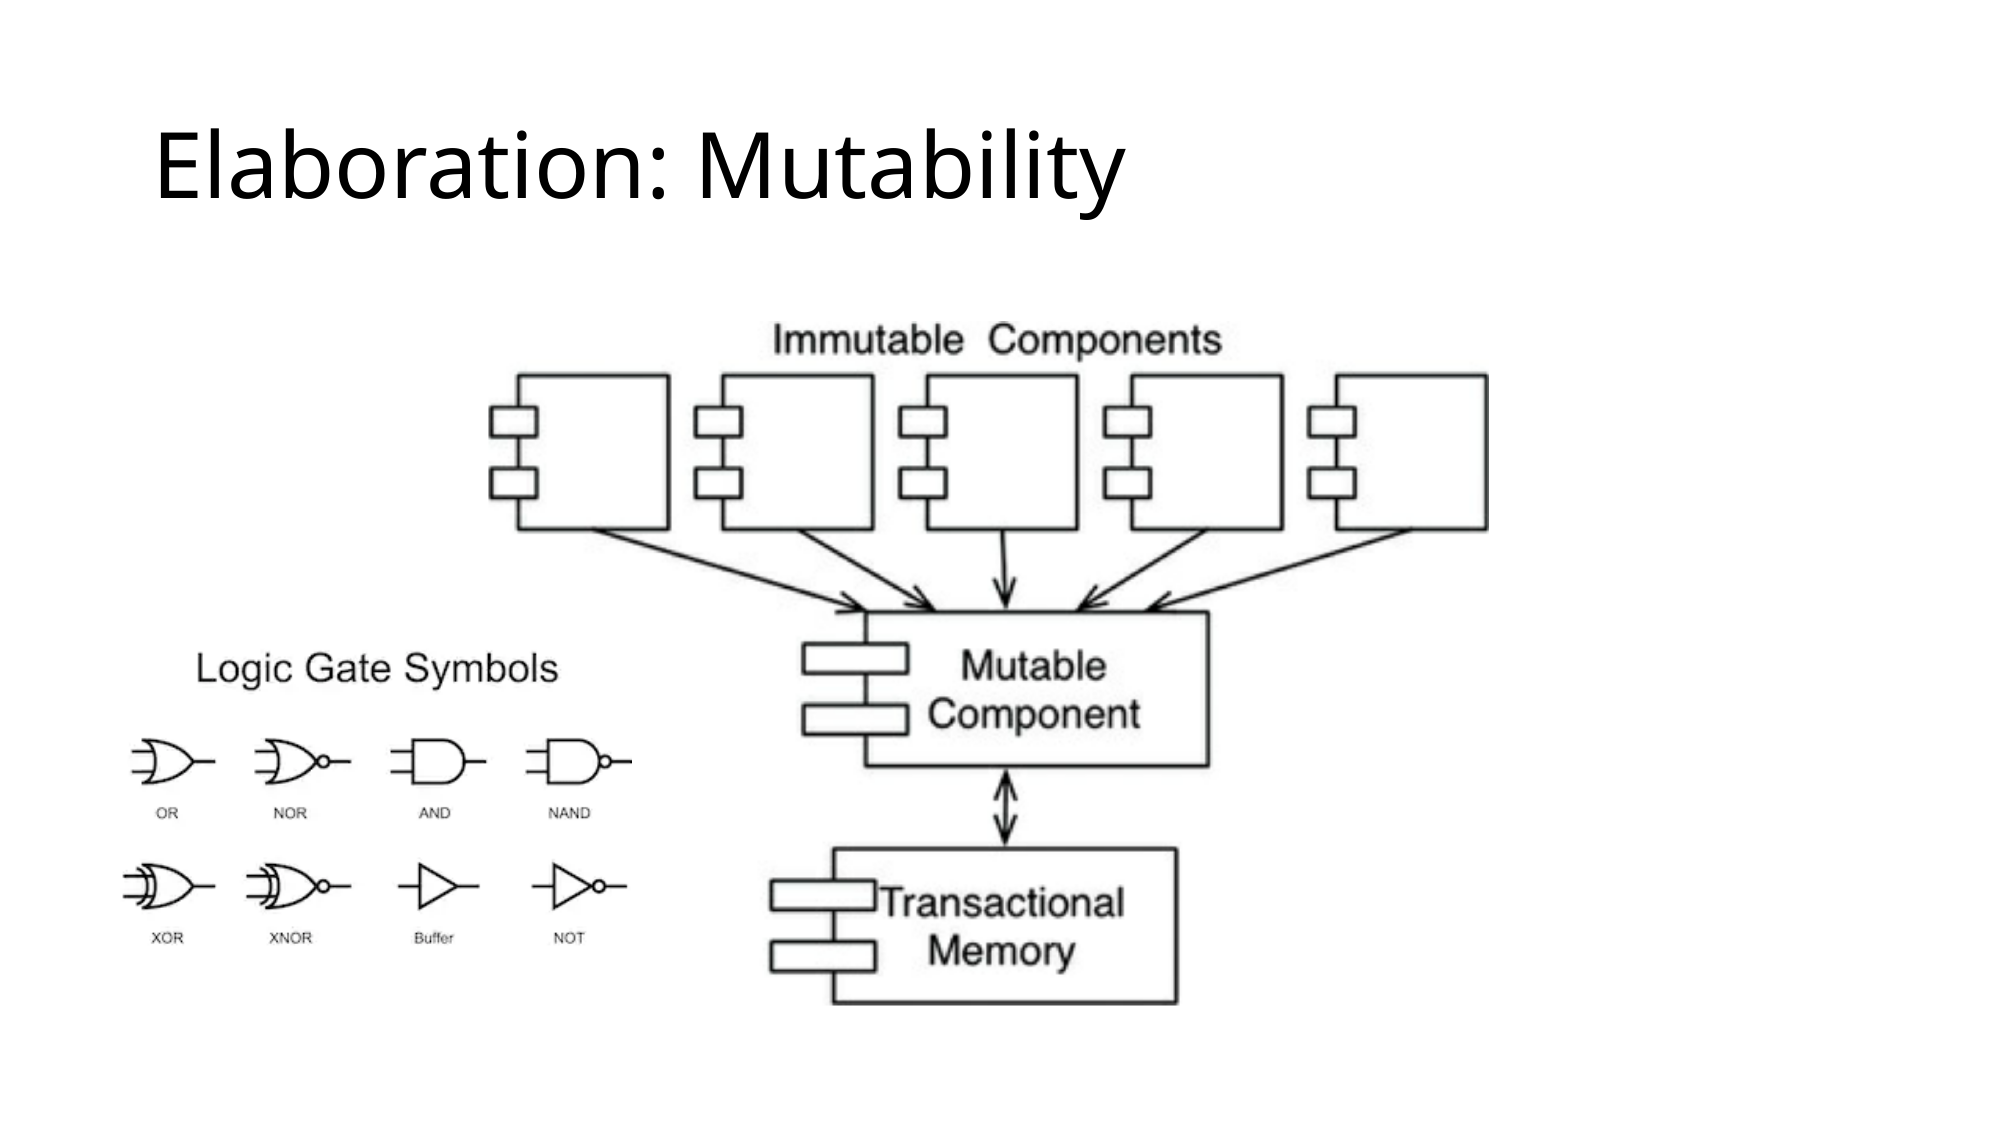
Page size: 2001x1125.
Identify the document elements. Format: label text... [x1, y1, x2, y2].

picture [109, 638, 632, 955]
title Elaboration: Mutability [137, 59, 1863, 278]
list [469, 299, 1531, 1014]
